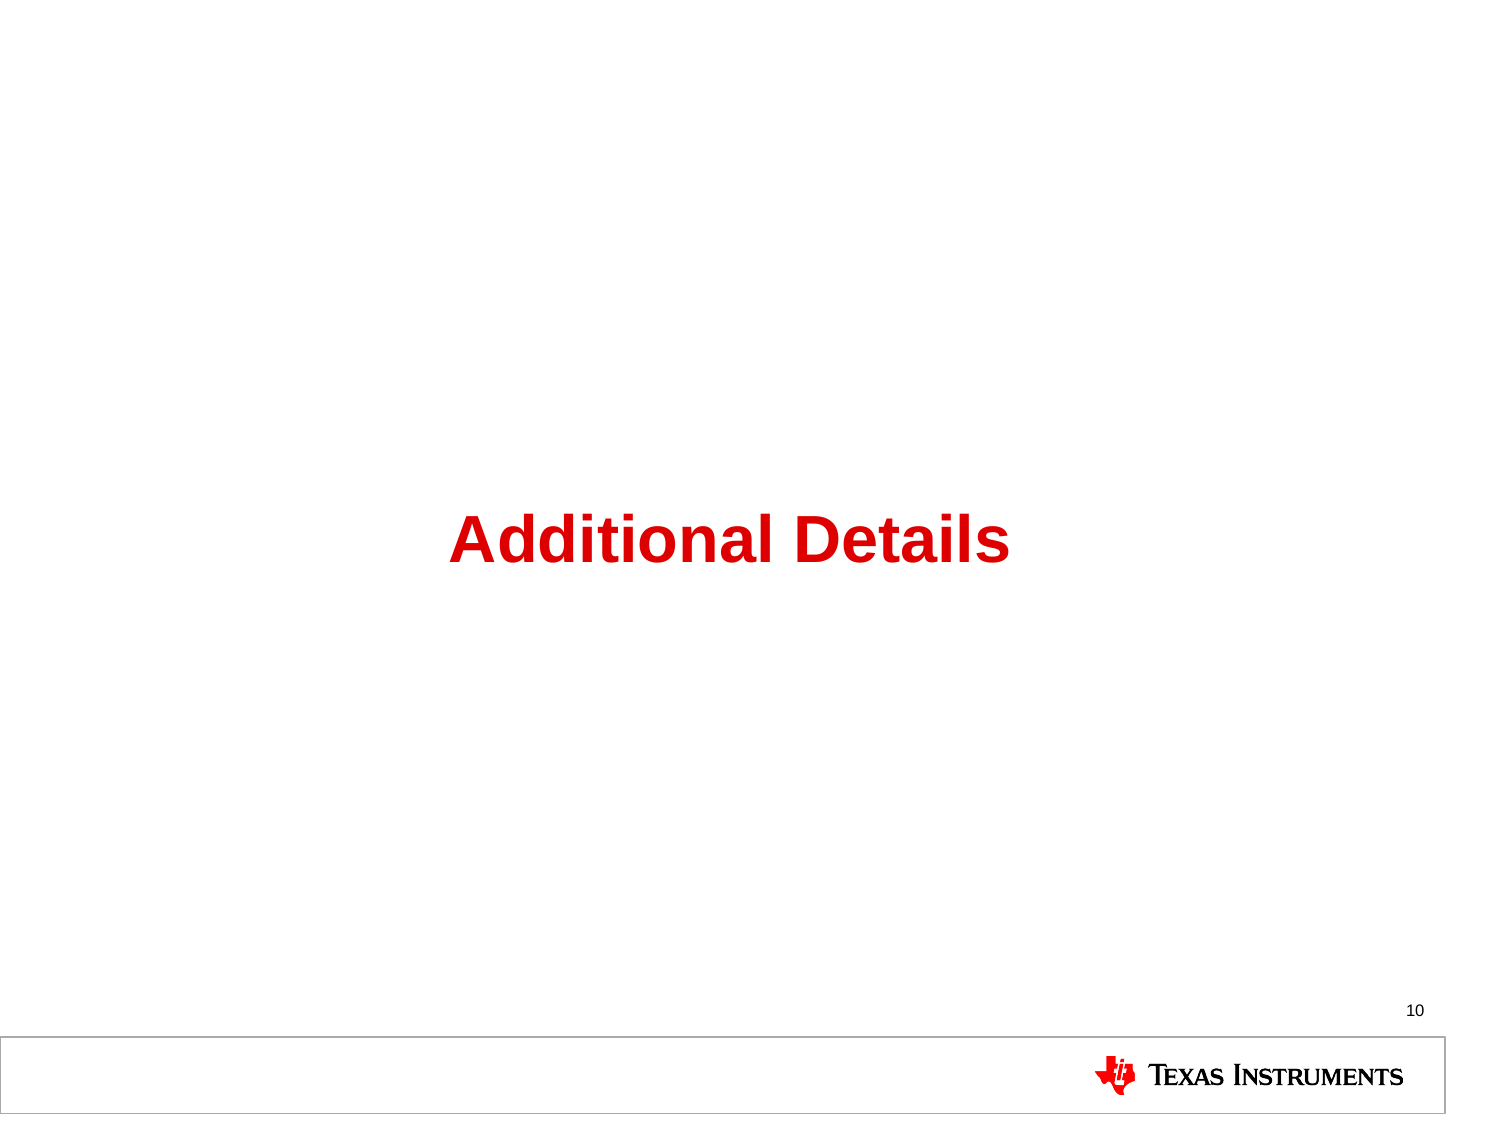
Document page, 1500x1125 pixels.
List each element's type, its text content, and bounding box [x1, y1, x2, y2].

picture [1095, 1056, 1403, 1095]
title Additional Details [36, 474, 1425, 609]
slide_number 10 [1089, 992, 1440, 1027]
